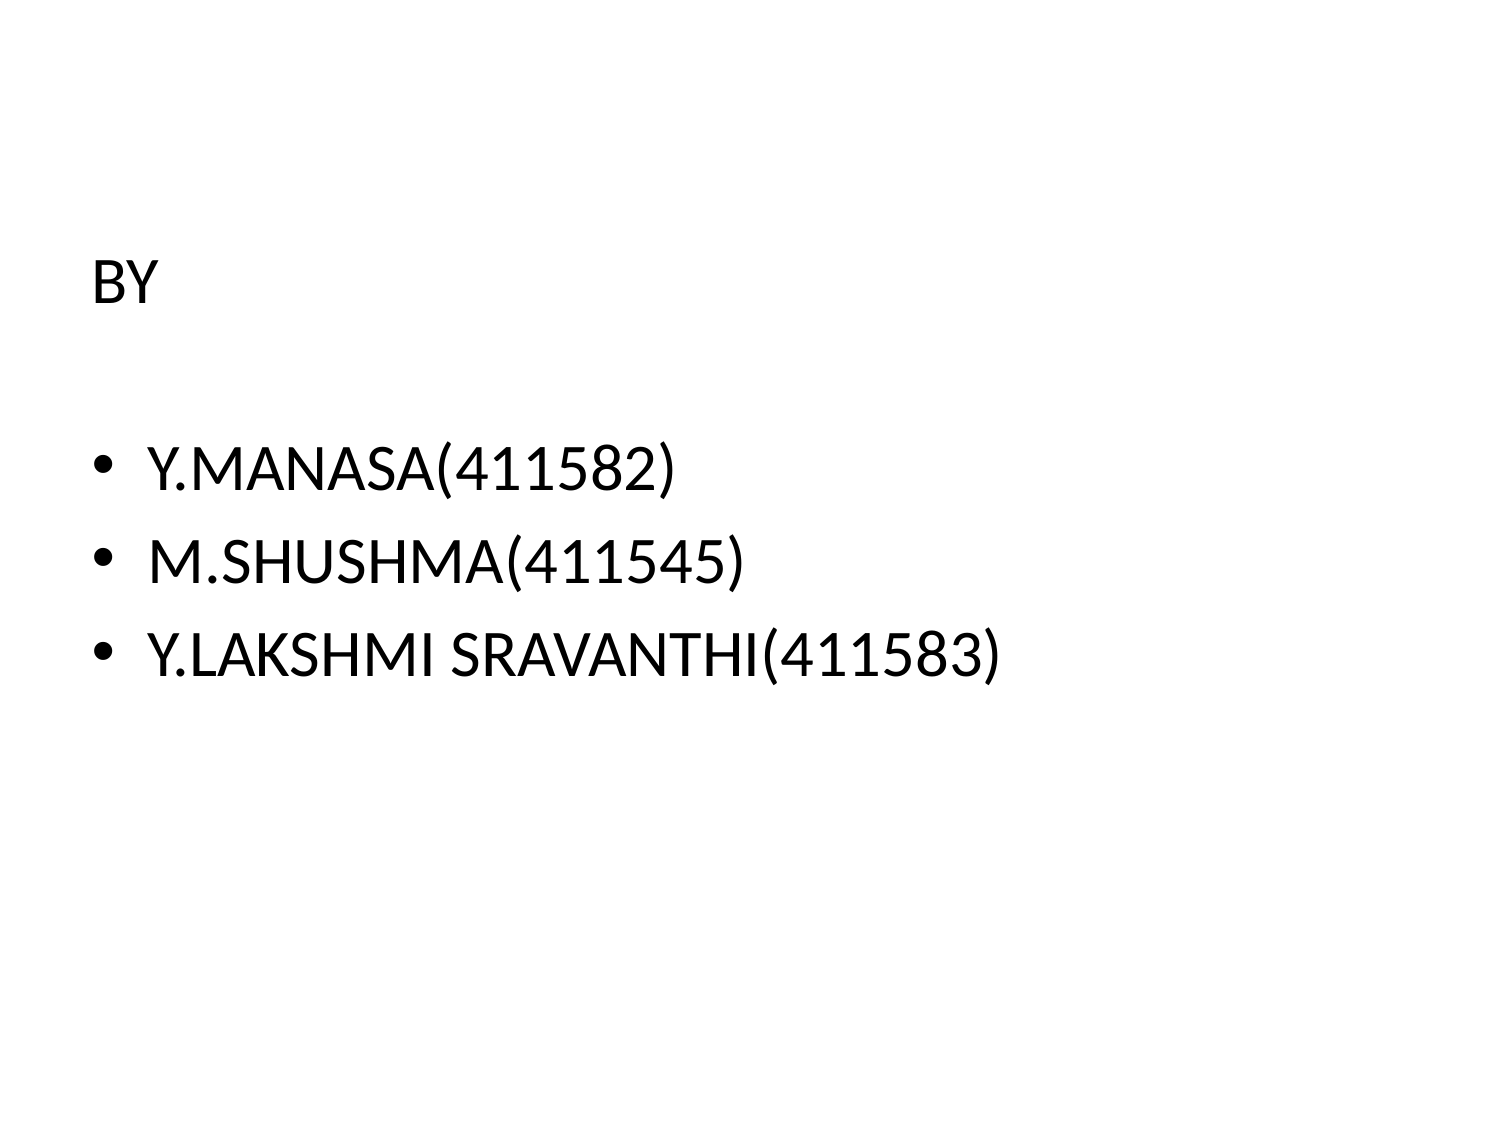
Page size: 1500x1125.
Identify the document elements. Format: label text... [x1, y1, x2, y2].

list BY Y.MANASA(411582) M.SHUSHMA(411545) Y.LAKSHMI SRAVANTHI(411583) [76, 42, 1425, 1005]
